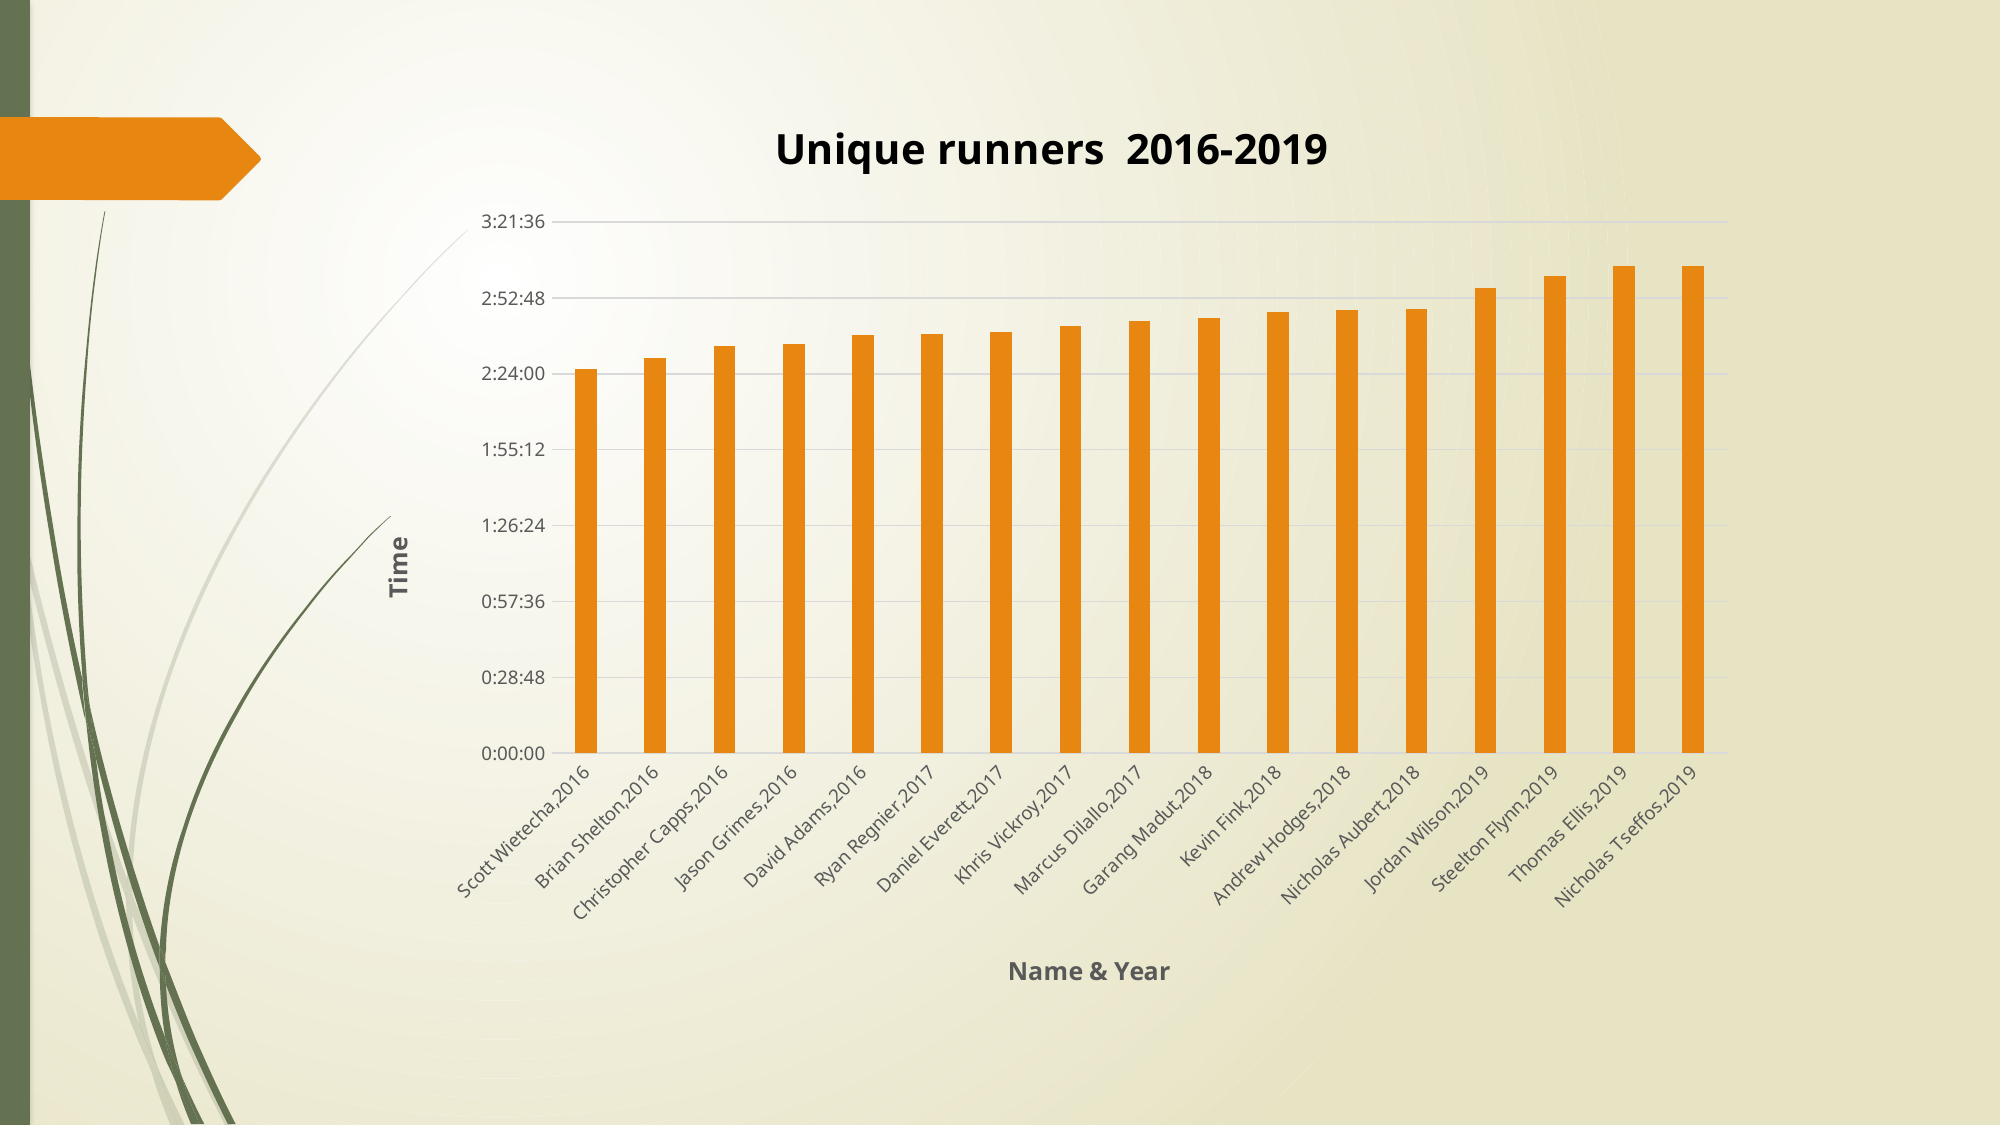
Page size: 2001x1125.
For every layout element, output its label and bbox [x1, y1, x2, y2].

chart [346, 79, 1757, 1021]
